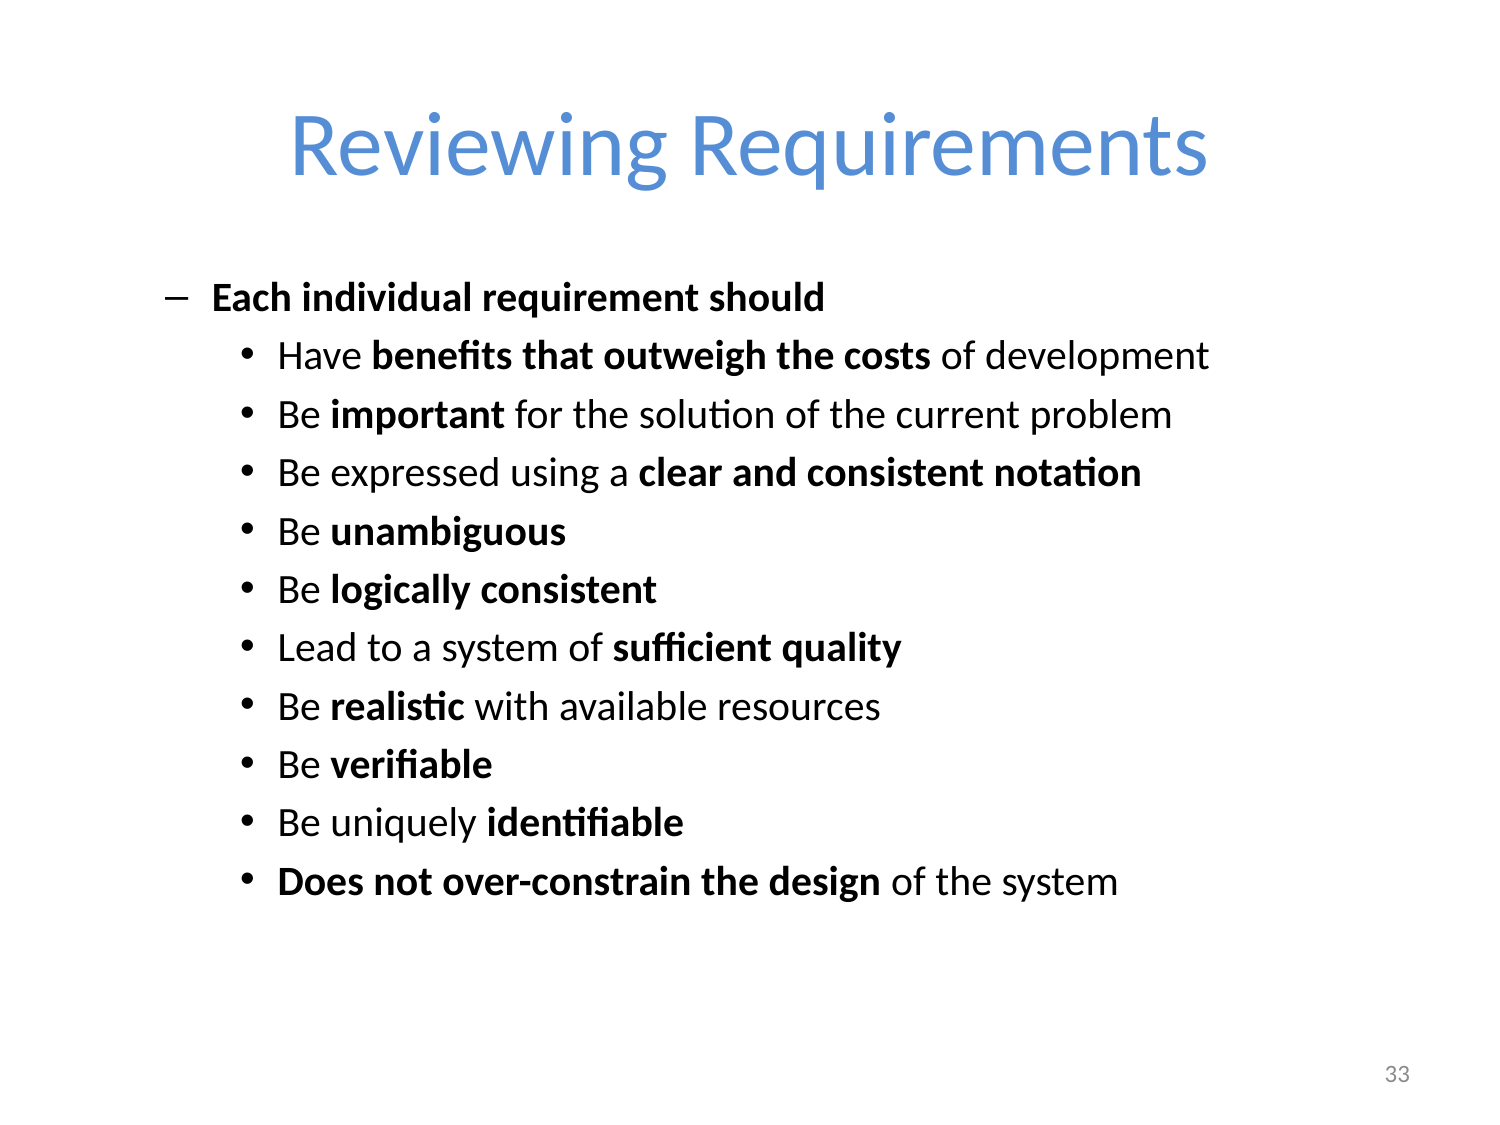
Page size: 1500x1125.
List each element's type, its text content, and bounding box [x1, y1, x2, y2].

list Each individual requirement should Have benefits that outweigh the costs of development Be important for the solution of the current problem Be expressed using a clear and consistent notation Be unambiguous Be logically consistent Lead to a system of sufficient quality Be realistic with available resources Be verifiable Be uniquely identifiable Does not over-constrain the design of the system [75, 262, 1425, 1005]
title Reviewing Requirements [75, 45, 1425, 233]
slide_number 33 [1074, 1042, 1425, 1103]
